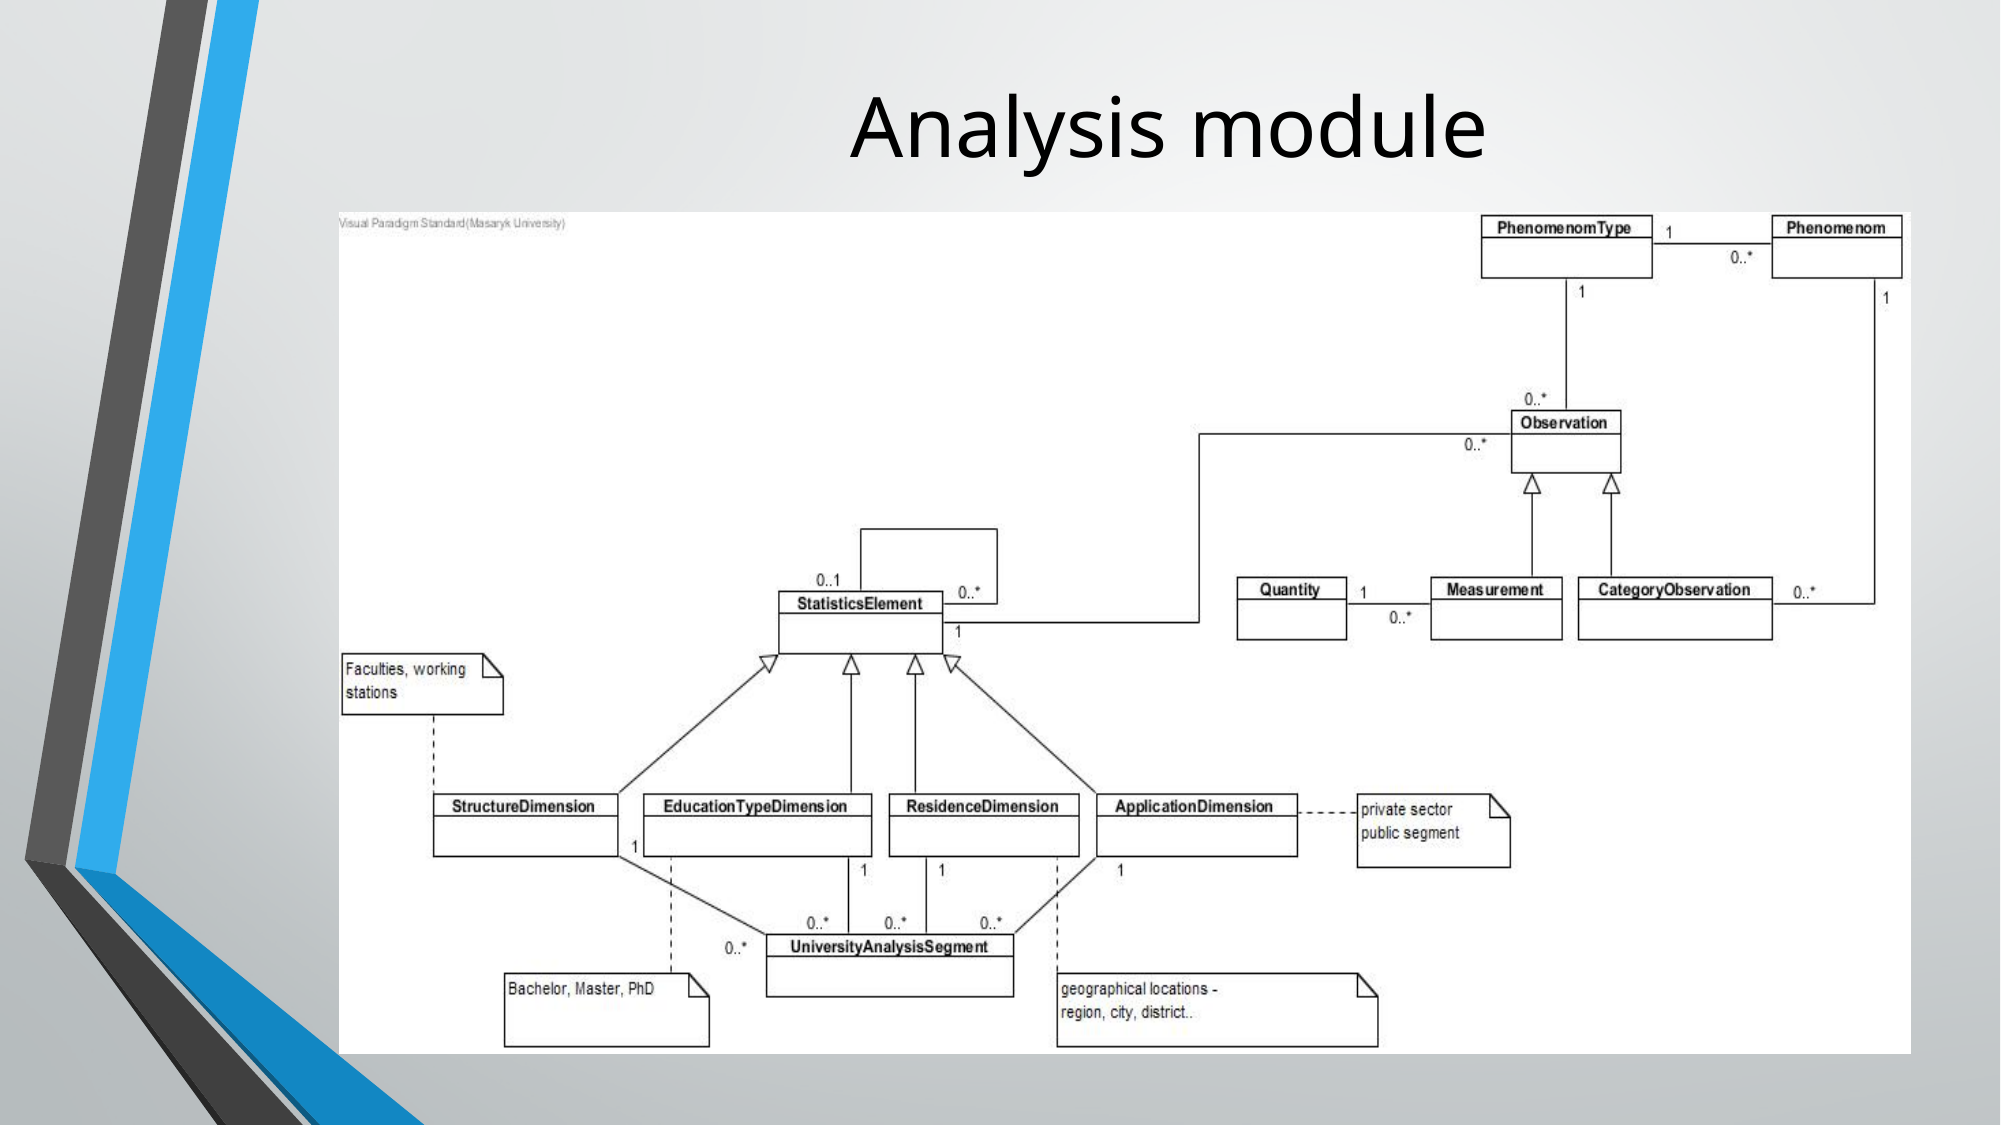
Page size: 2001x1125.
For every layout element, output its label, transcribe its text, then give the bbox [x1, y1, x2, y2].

title Analysis module [807, 36, 1532, 212]
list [339, 212, 1911, 1054]
